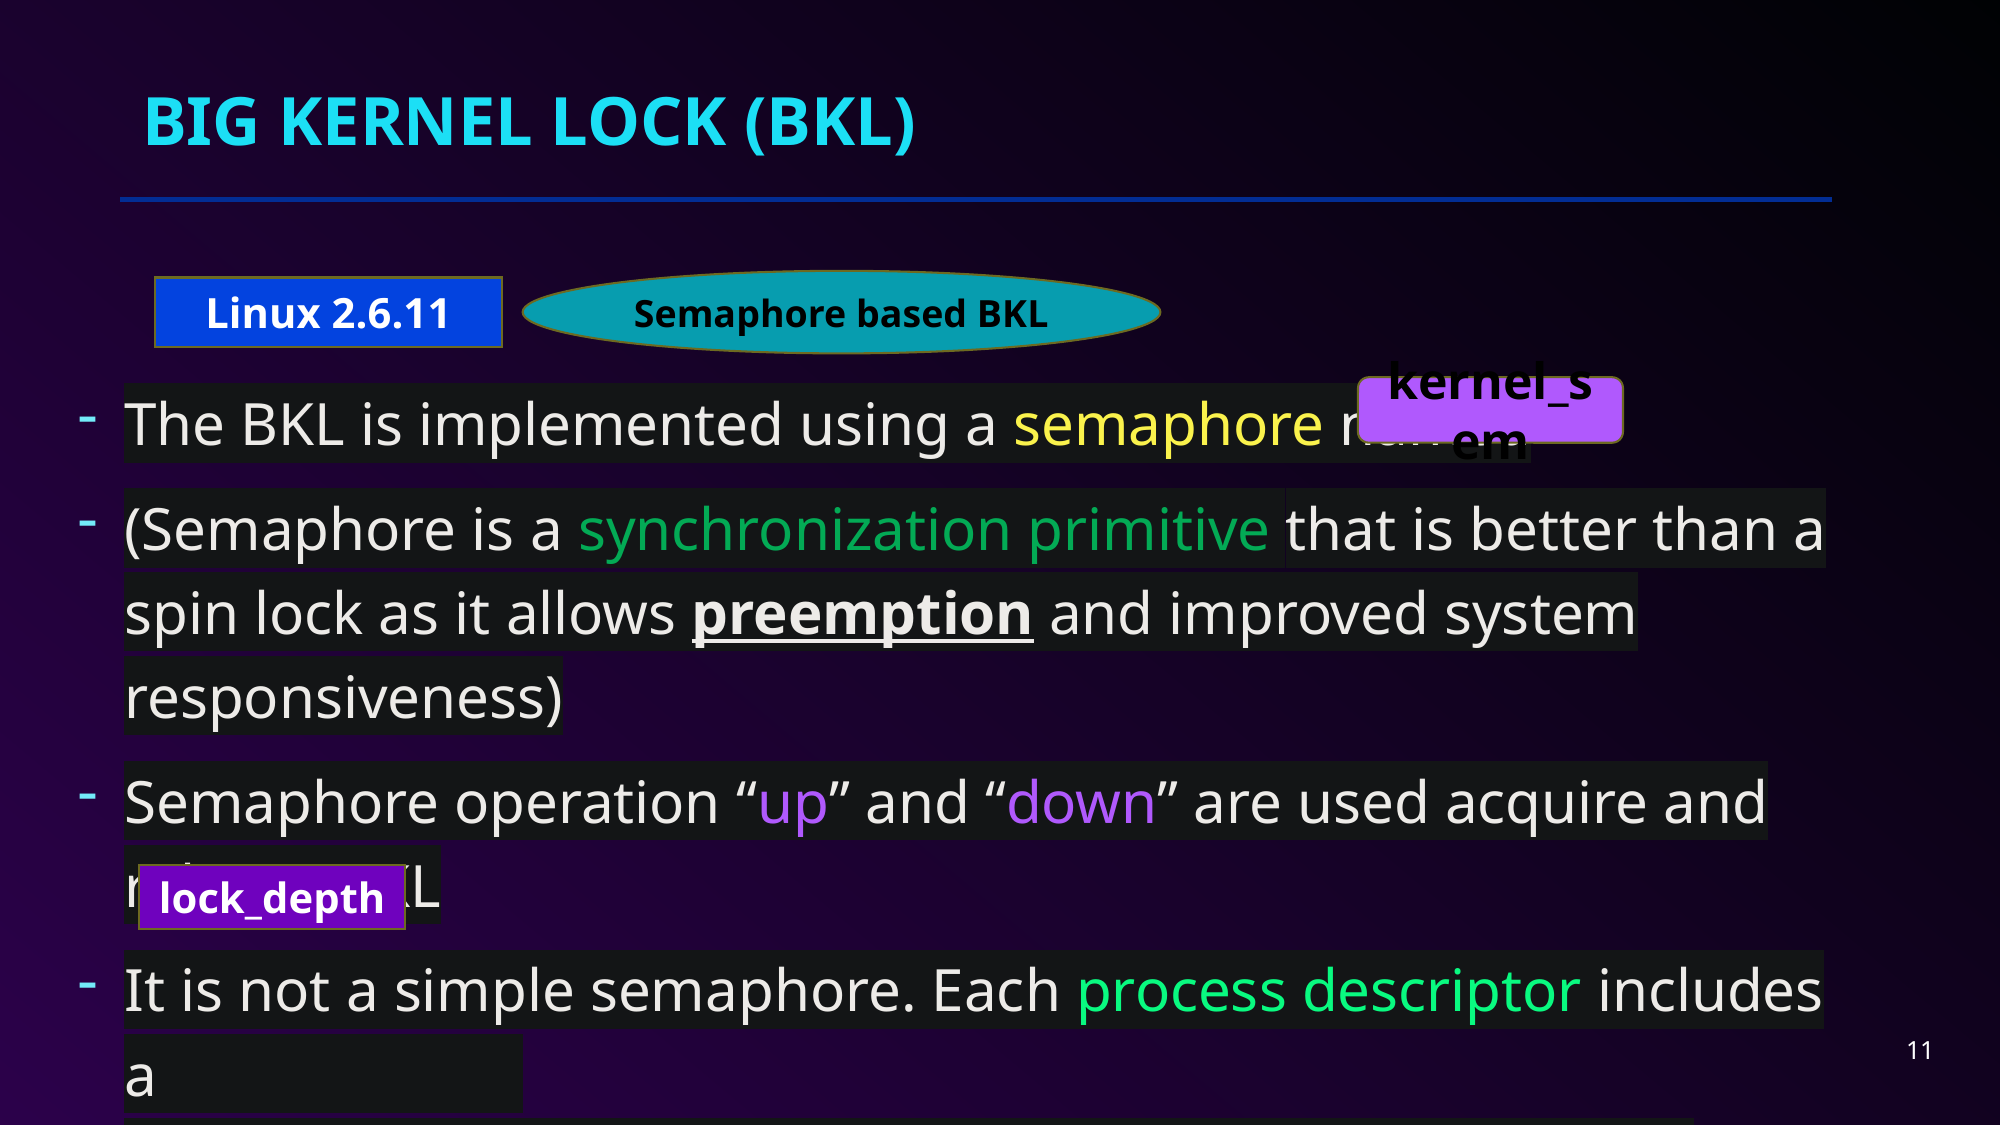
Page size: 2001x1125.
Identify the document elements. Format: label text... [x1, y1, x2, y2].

text_box lock_depth [138, 864, 406, 930]
title BIG KERNEL LOCK (BKL) [110, 3, 1835, 222]
text_box Linux 2.6.11 [154, 276, 503, 348]
slide_number 11 [1499, 1021, 1950, 1082]
text_box kernel_sem [1356, 376, 1625, 444]
list The BKL is implemented using a semaphore named (Semaphore is a synchronization primitive that is better than a spin lock as it allows preemption and improved system responsiveness) Semaphore operation “up” and “down” are used acquire and release BKL It is not a simple semaphore. Each process descriptor includes a field that allows a process to acquire the BKL multiple times [62, 365, 1883, 945]
text_box Semaphore based BKL [521, 269, 1162, 355]
